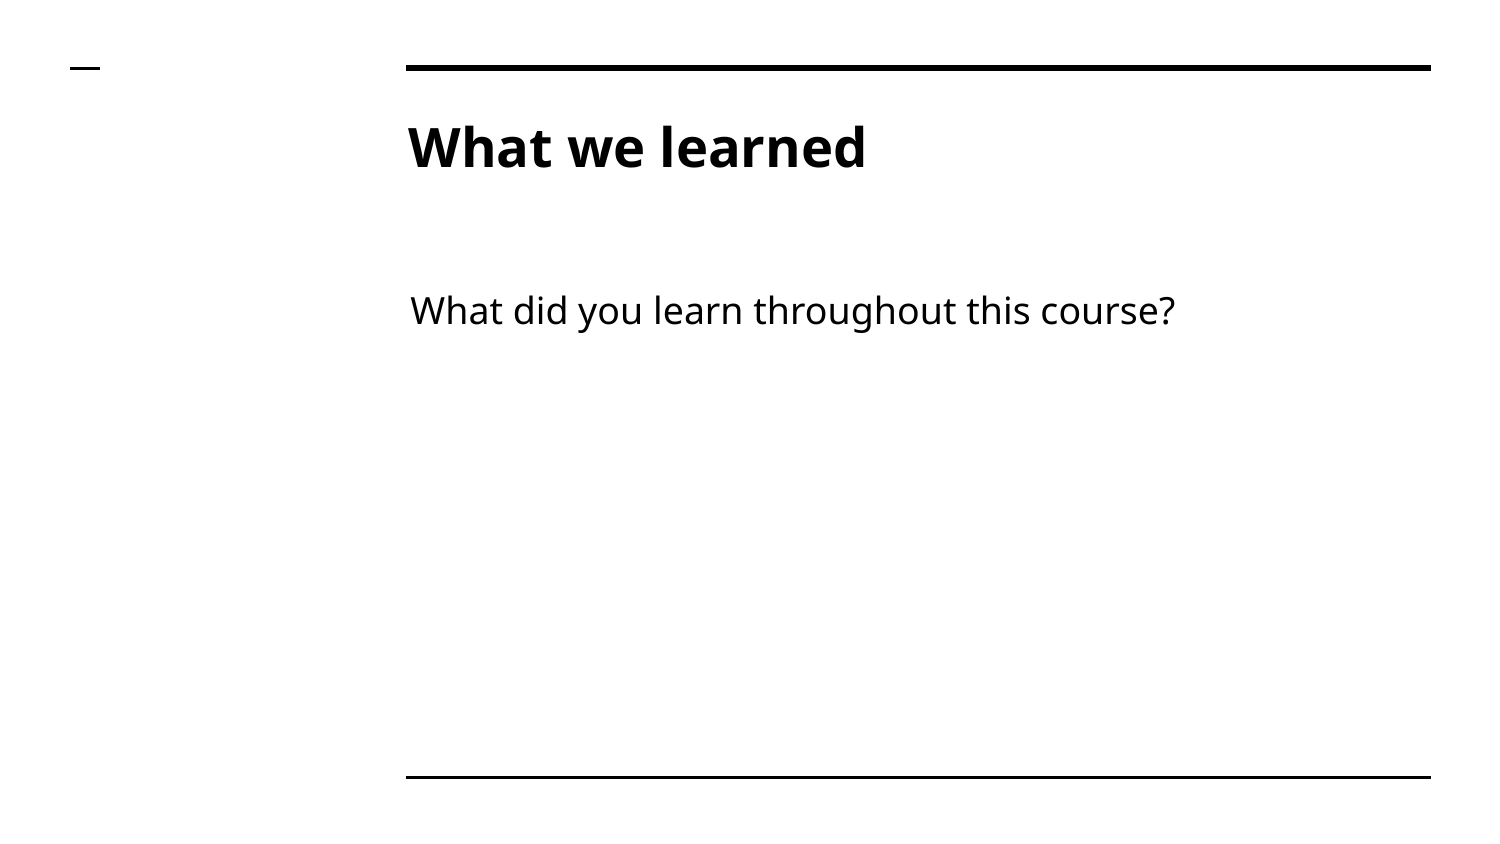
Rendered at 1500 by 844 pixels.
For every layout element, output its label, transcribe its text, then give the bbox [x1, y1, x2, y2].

list What did you learn throughout this course? [395, 261, 1433, 755]
title What we learned [393, 94, 1431, 199]
